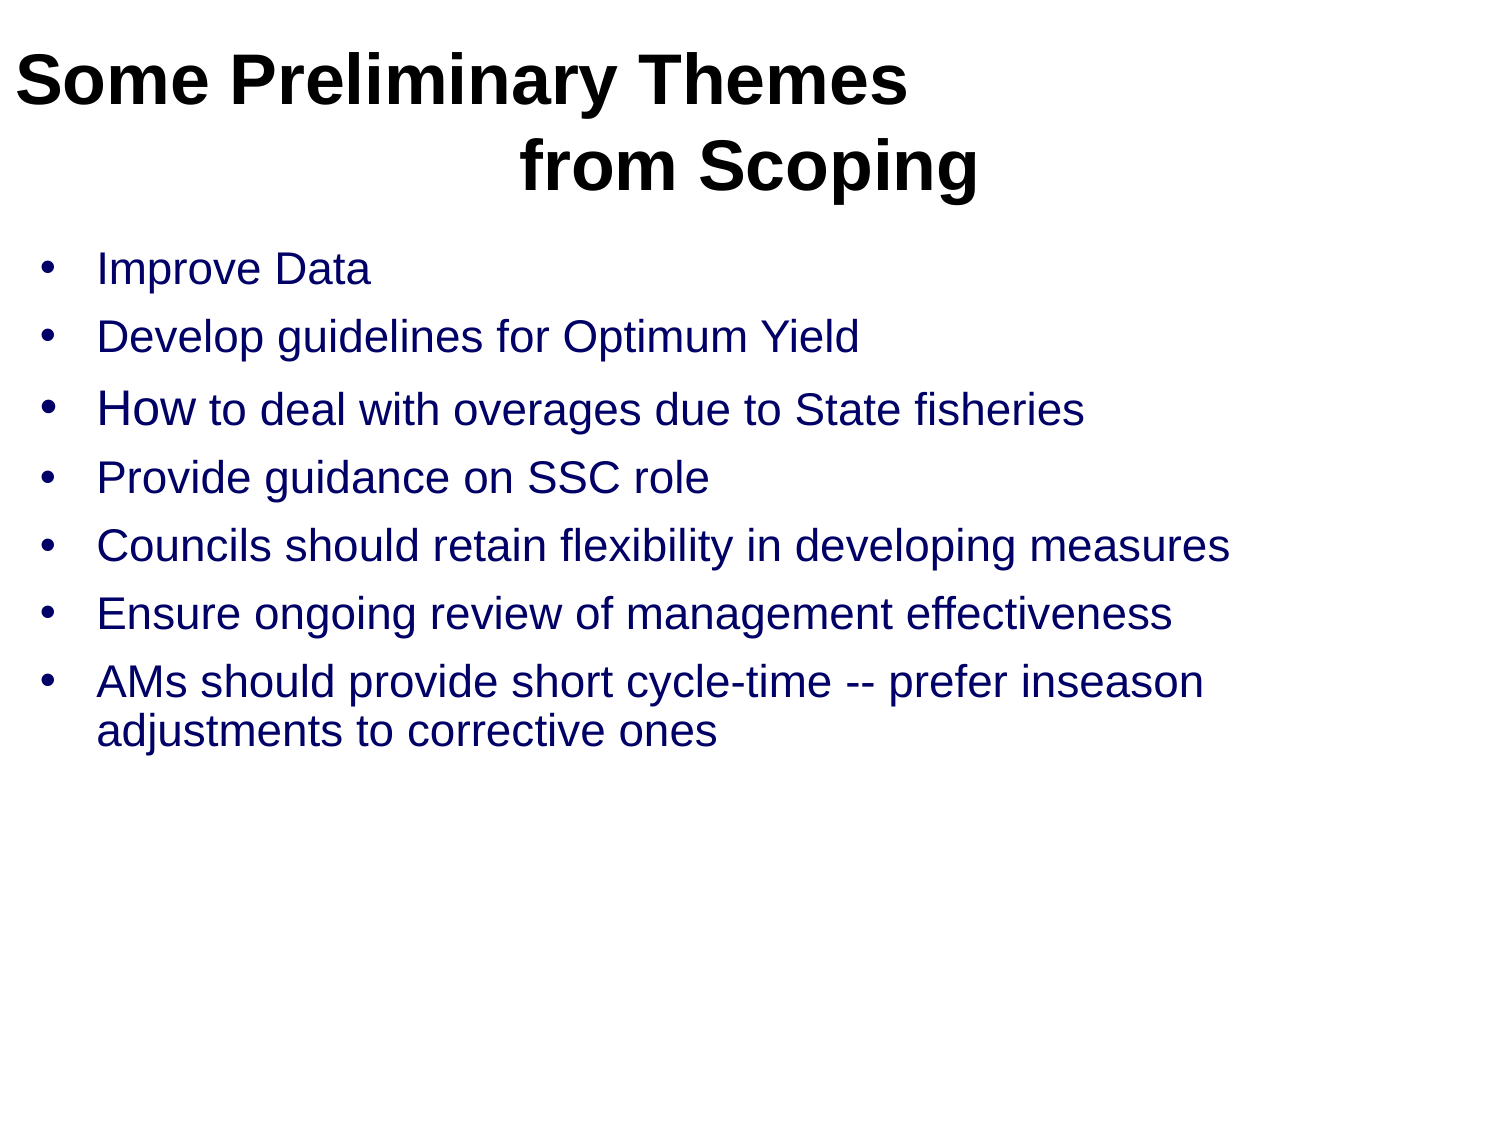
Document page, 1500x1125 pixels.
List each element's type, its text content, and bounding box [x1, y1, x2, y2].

text_box Some Preliminary Themes from Scoping [0, 24, 1500, 213]
text_box Improve Data Develop guidelines for Optimum Yield How to deal with overages due to State fisheries Provide guidance on SSC role Councils should retain flexibility in developing measures Ensure ongoing review of management effectiveness AMs should provide short cycle-time -- prefer inseason adjustments to corrective ones [24, 237, 1475, 980]
